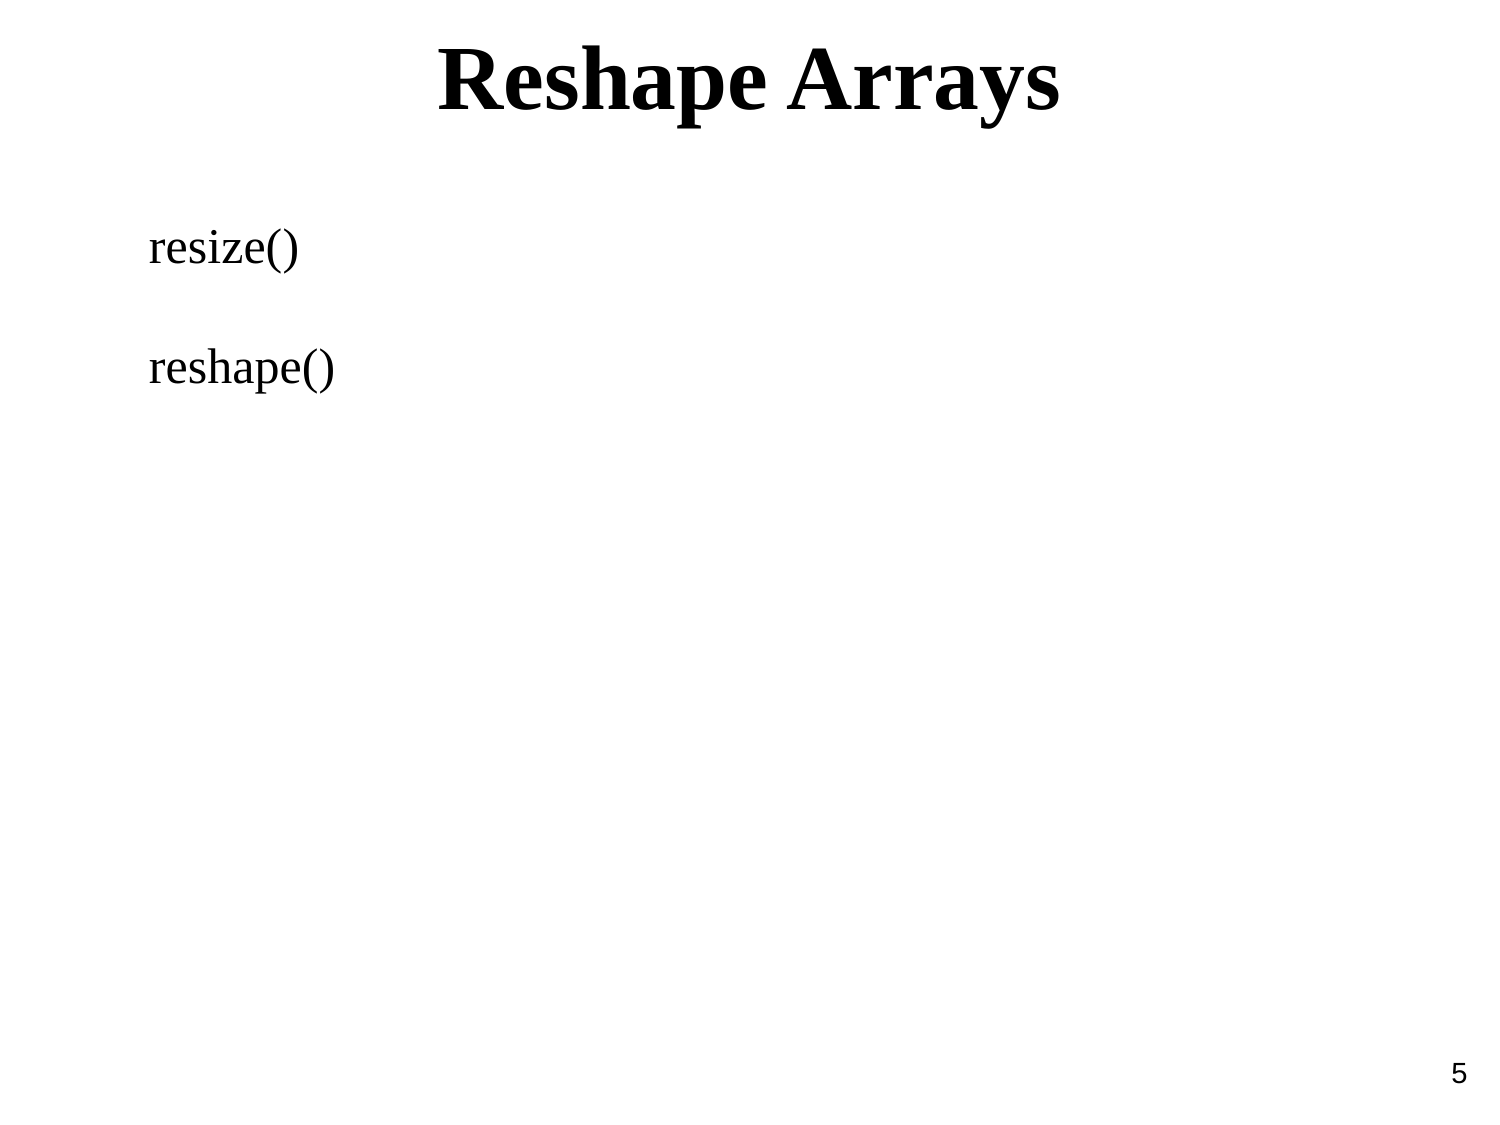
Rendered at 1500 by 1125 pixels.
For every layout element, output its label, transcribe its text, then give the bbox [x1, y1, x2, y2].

text_box resize() reshape() [134, 205, 1286, 401]
text_box Reshape Arrays [0, 10, 1500, 136]
slide_number 5 [1132, 1046, 1483, 1125]
